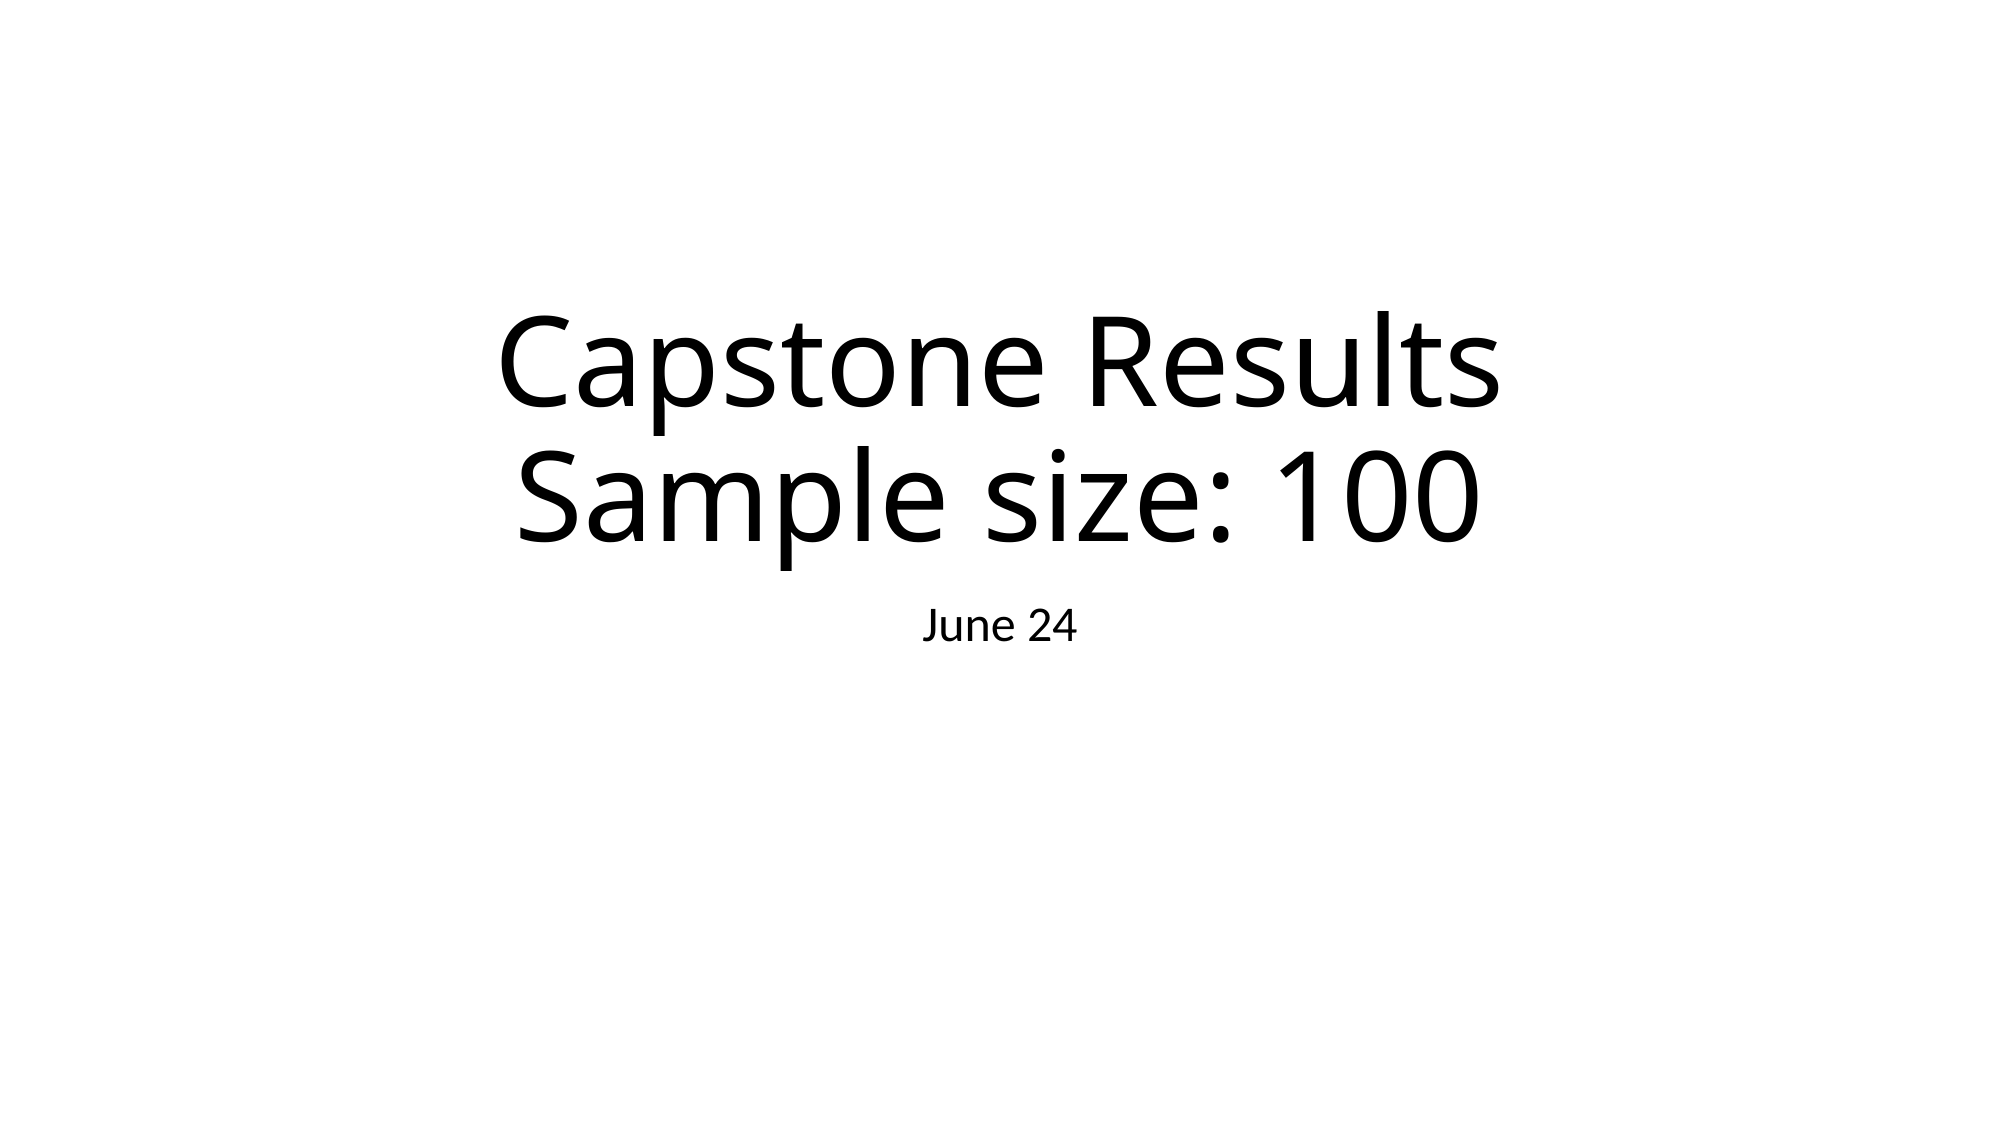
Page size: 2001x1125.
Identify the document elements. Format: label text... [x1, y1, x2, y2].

subtitle June 24 [249, 590, 1750, 863]
title Capstone Results Sample size: 100 [249, 184, 1750, 576]
